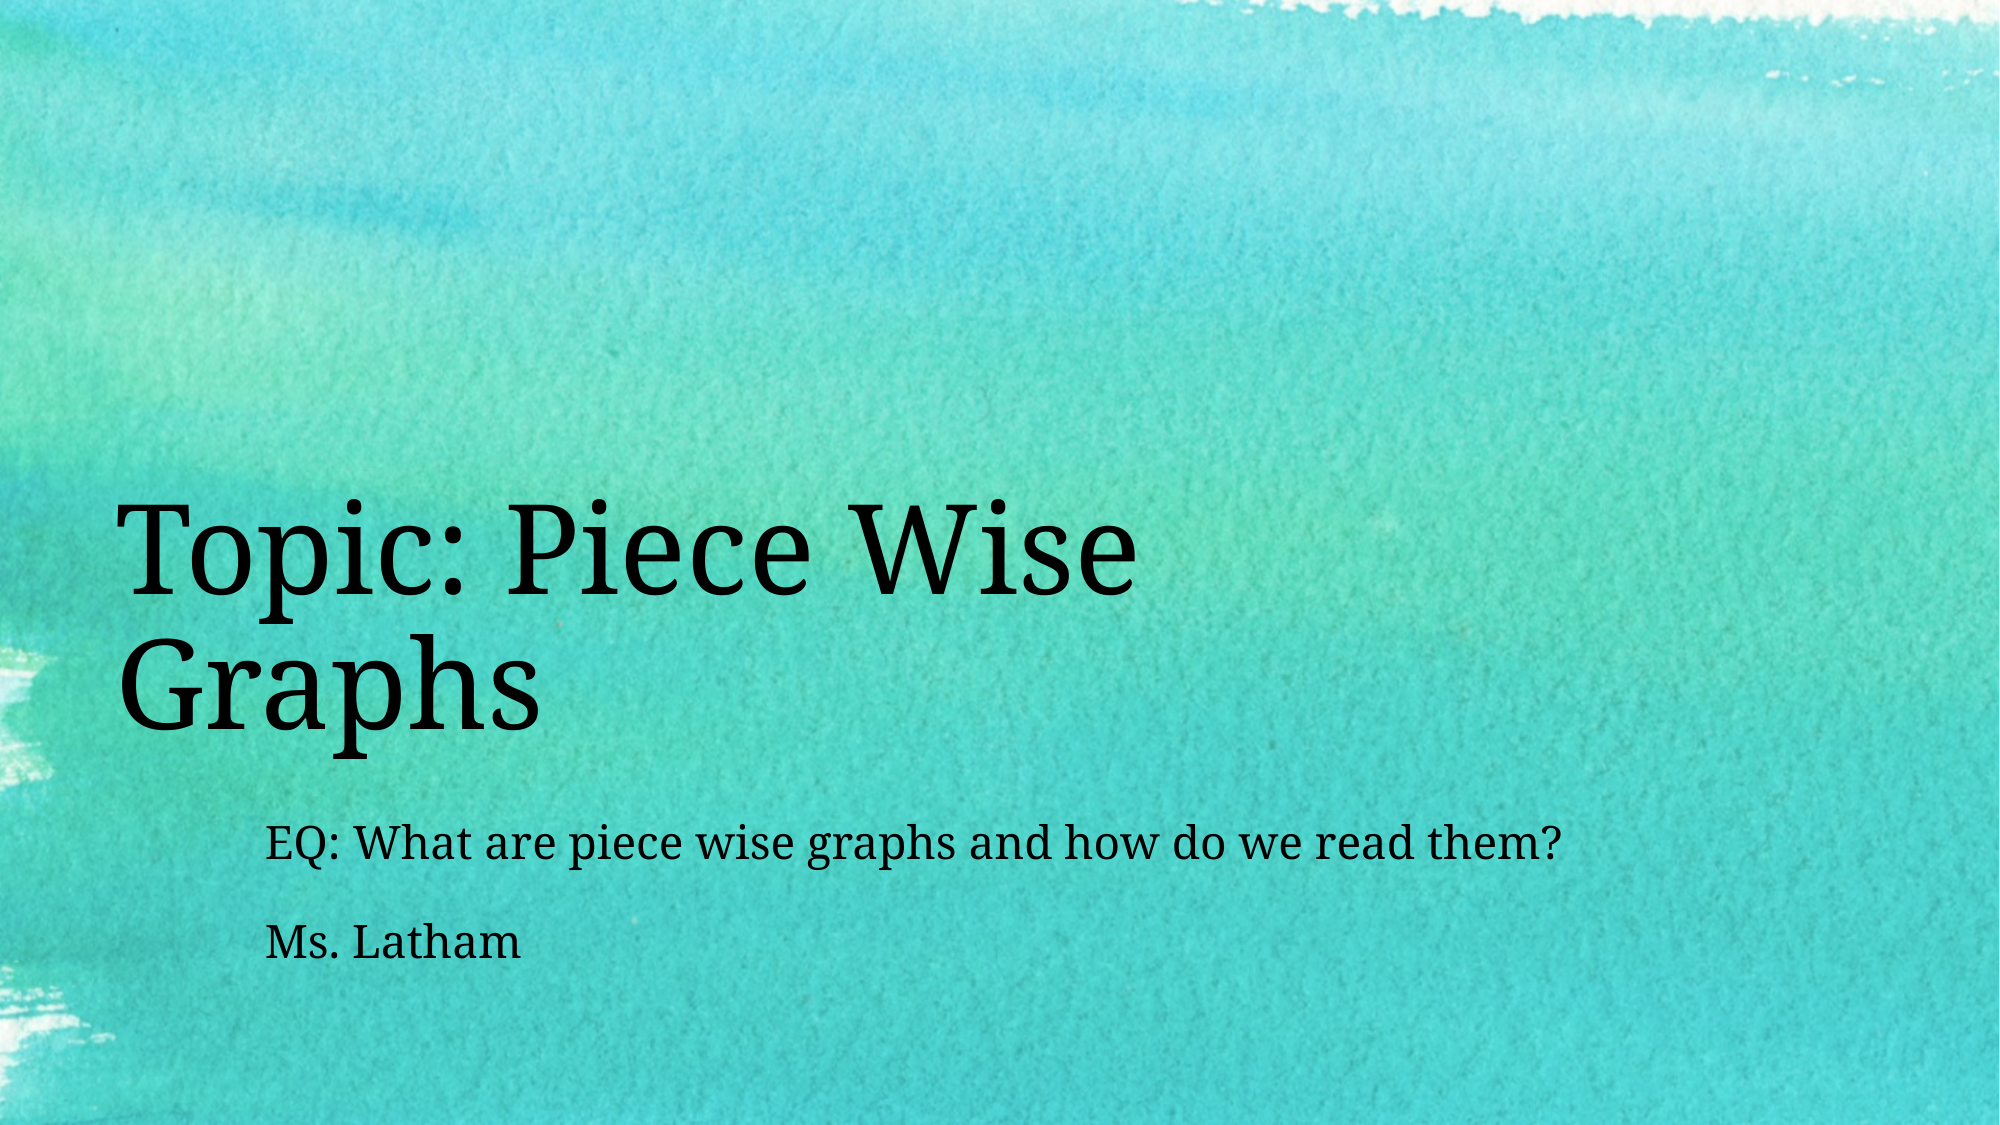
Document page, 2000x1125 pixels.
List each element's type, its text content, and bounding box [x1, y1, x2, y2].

subtitle EQ: What are piece wise graphs and how do we read them? Ms. Latham [249, 812, 1600, 988]
picture [0, 0, 2000, 1125]
title Topic: Piece Wise Graphs [100, 562, 1601, 765]
